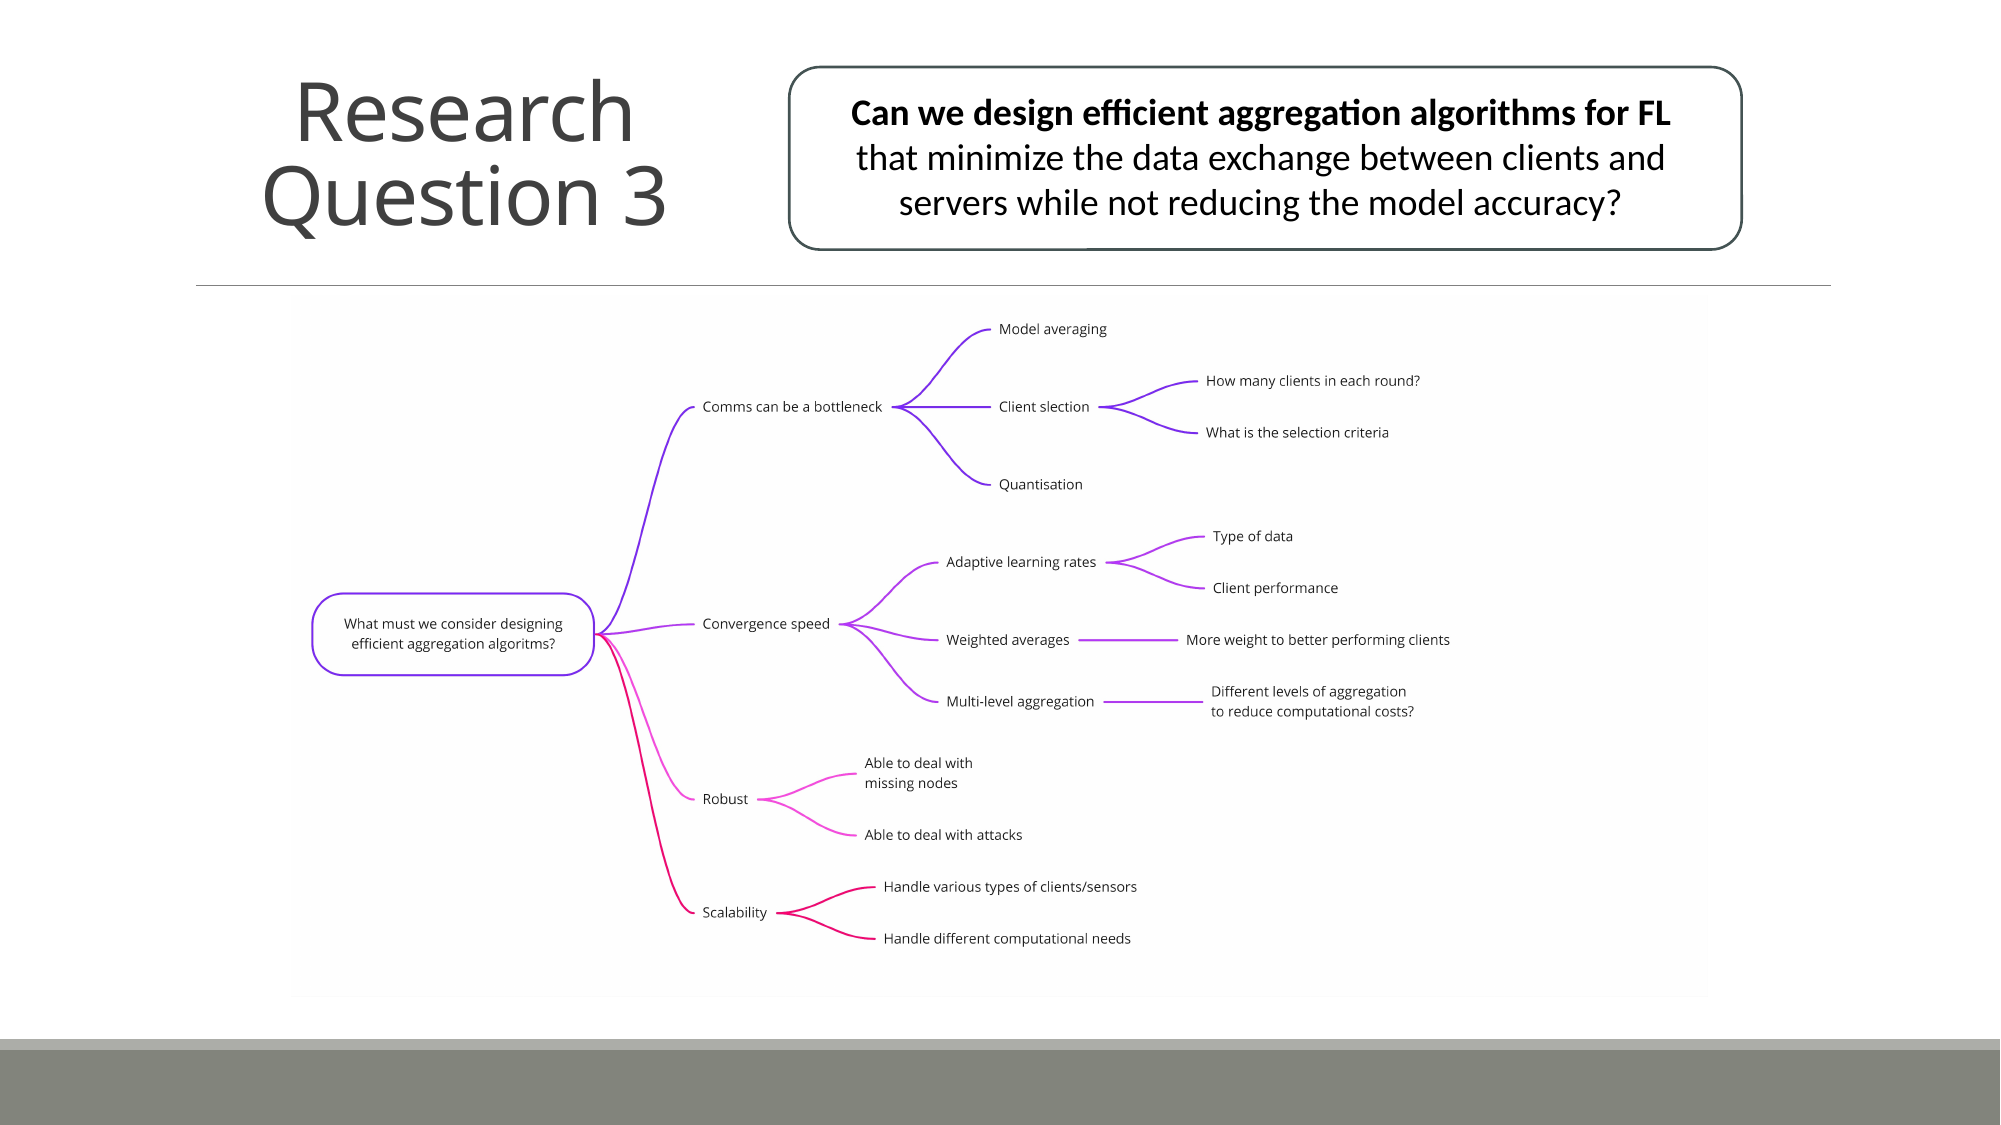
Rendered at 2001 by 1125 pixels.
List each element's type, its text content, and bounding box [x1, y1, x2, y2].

text_box Can we design efficient aggregation algorithms for FL that minimize the data exchange between clients and servers while not reducing the model accuracy? [813, 80, 1710, 250]
text_box [787, 65, 1744, 251]
picture [291, 294, 1709, 997]
title Research Question 3 [197, 67, 733, 250]
